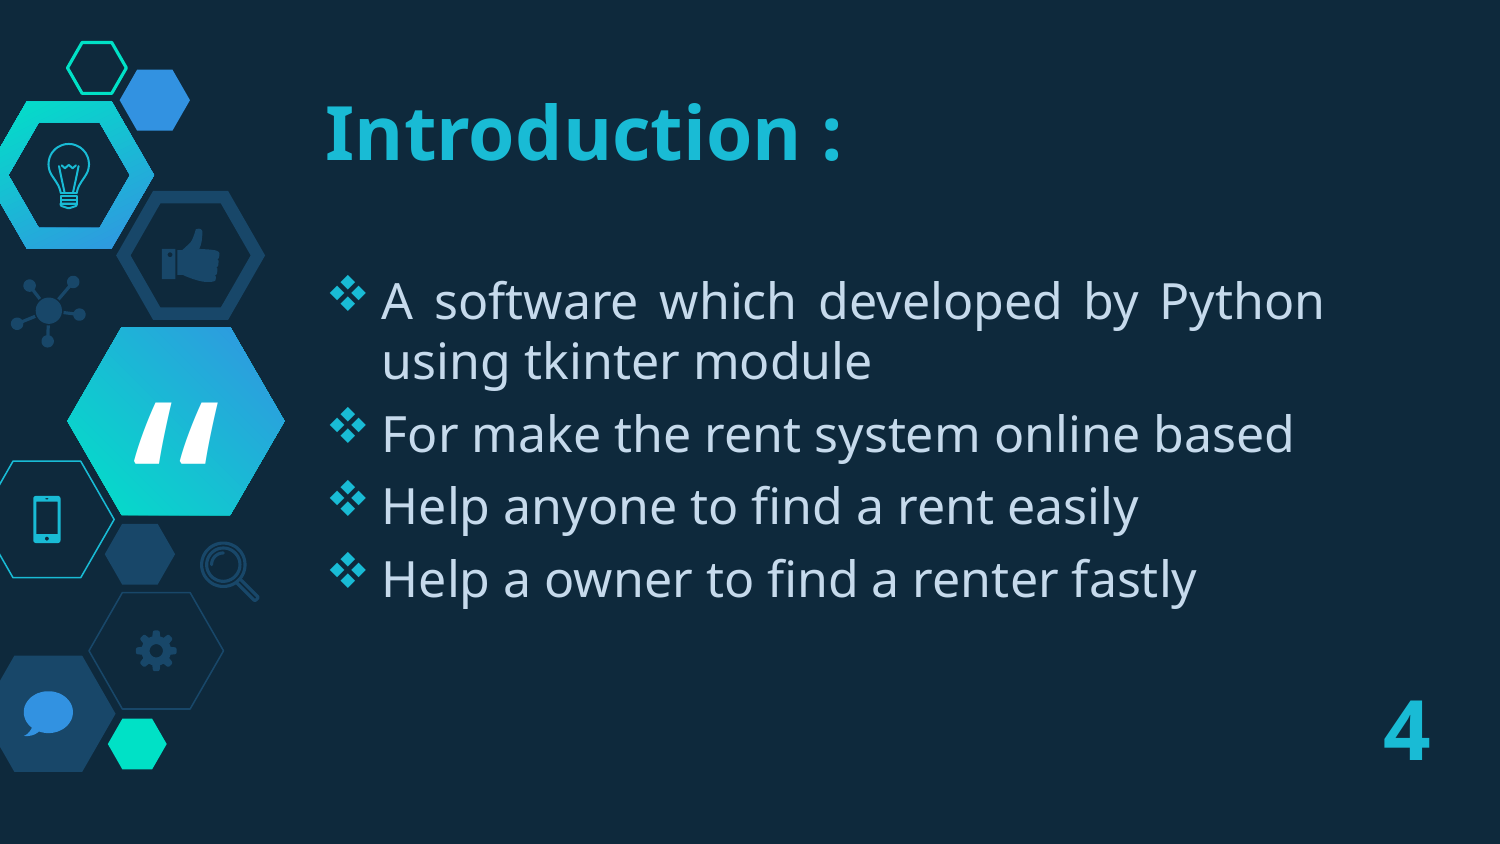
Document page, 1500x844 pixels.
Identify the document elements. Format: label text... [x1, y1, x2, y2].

text_box Introduction : [310, 0, 1236, 191]
list A software which developed by Python using tkinter module For make the rent system online based Help anyone to find a rent easily Help a owner to find a renter fastly [310, 310, 1342, 567]
text_box 4 [1368, 661, 1458, 798]
